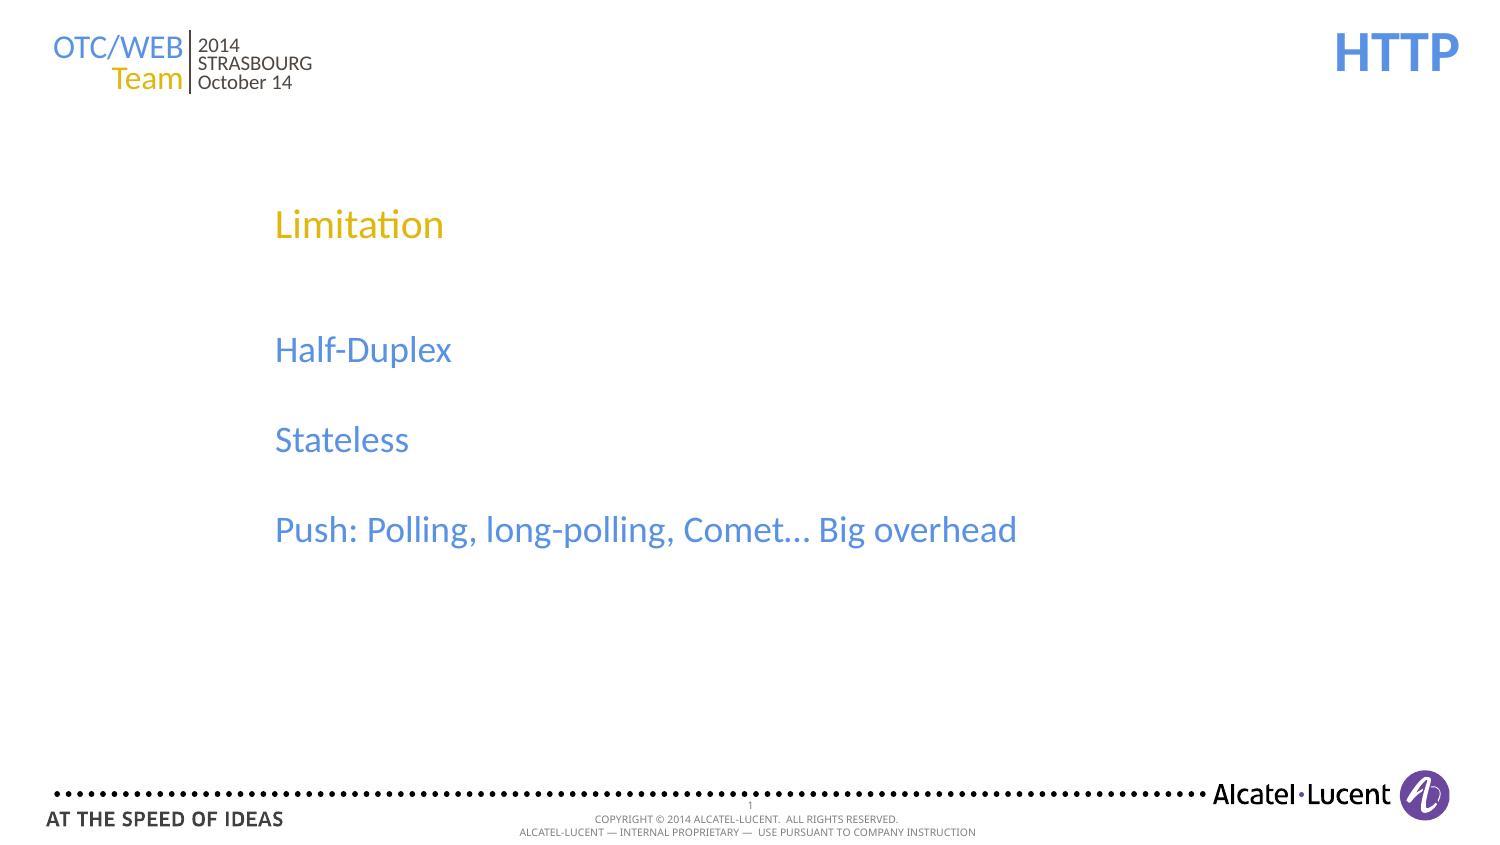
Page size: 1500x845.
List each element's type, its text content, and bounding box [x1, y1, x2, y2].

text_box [22, 25, 360, 106]
text_box Limitation [260, 189, 851, 255]
text_box Half-Duplex Stateless Push: Polling, long-polling, Comet… Big overhead [260, 272, 1351, 558]
title HTTP [971, 43, 1476, 121]
